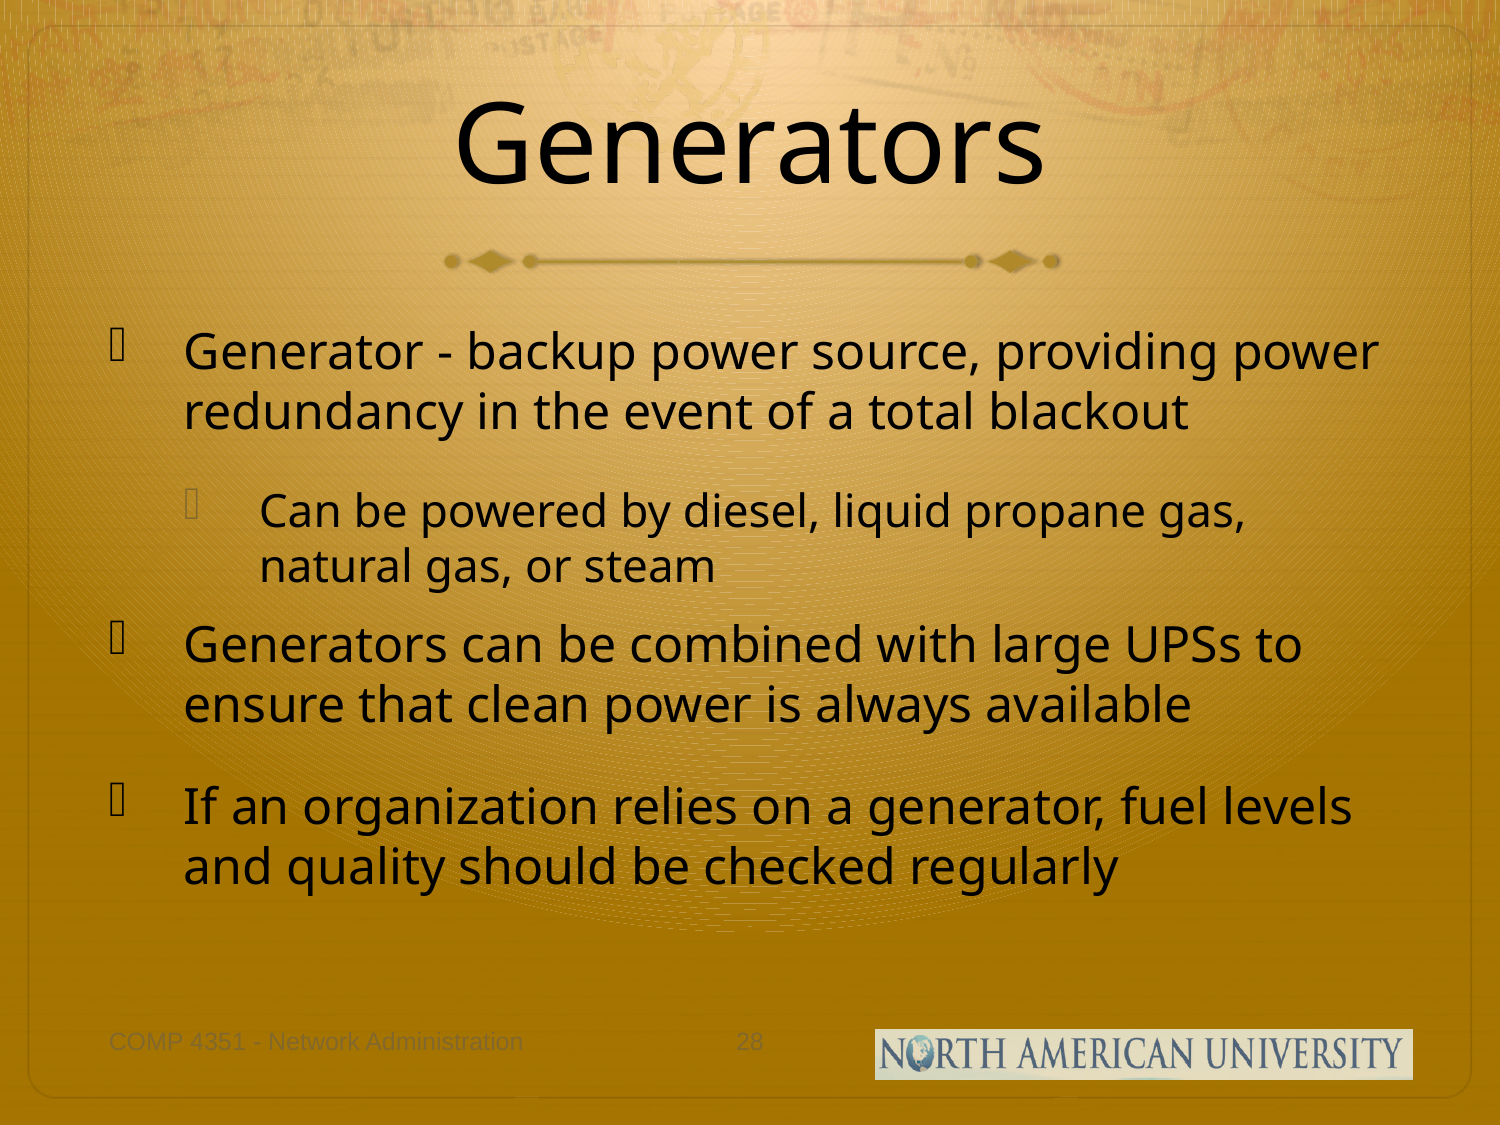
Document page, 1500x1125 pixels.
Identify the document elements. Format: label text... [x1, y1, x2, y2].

list Generator - backup power source, providing power redundancy in the event of a total blackout Can be powered by diesel, liquid propane gas, natural gas, or steam Generators can be combined with large UPSs to ensure that clean power is always available If an organization relies on a generator, fuel levels and quality should be checked regularly [93, 312, 1407, 988]
slide_number 28 [663, 1010, 837, 1071]
picture [0, 0, 1500, 1125]
title Generators [93, 45, 1407, 233]
footer COMP 4351 - Network Administration [93, 1010, 619, 1071]
